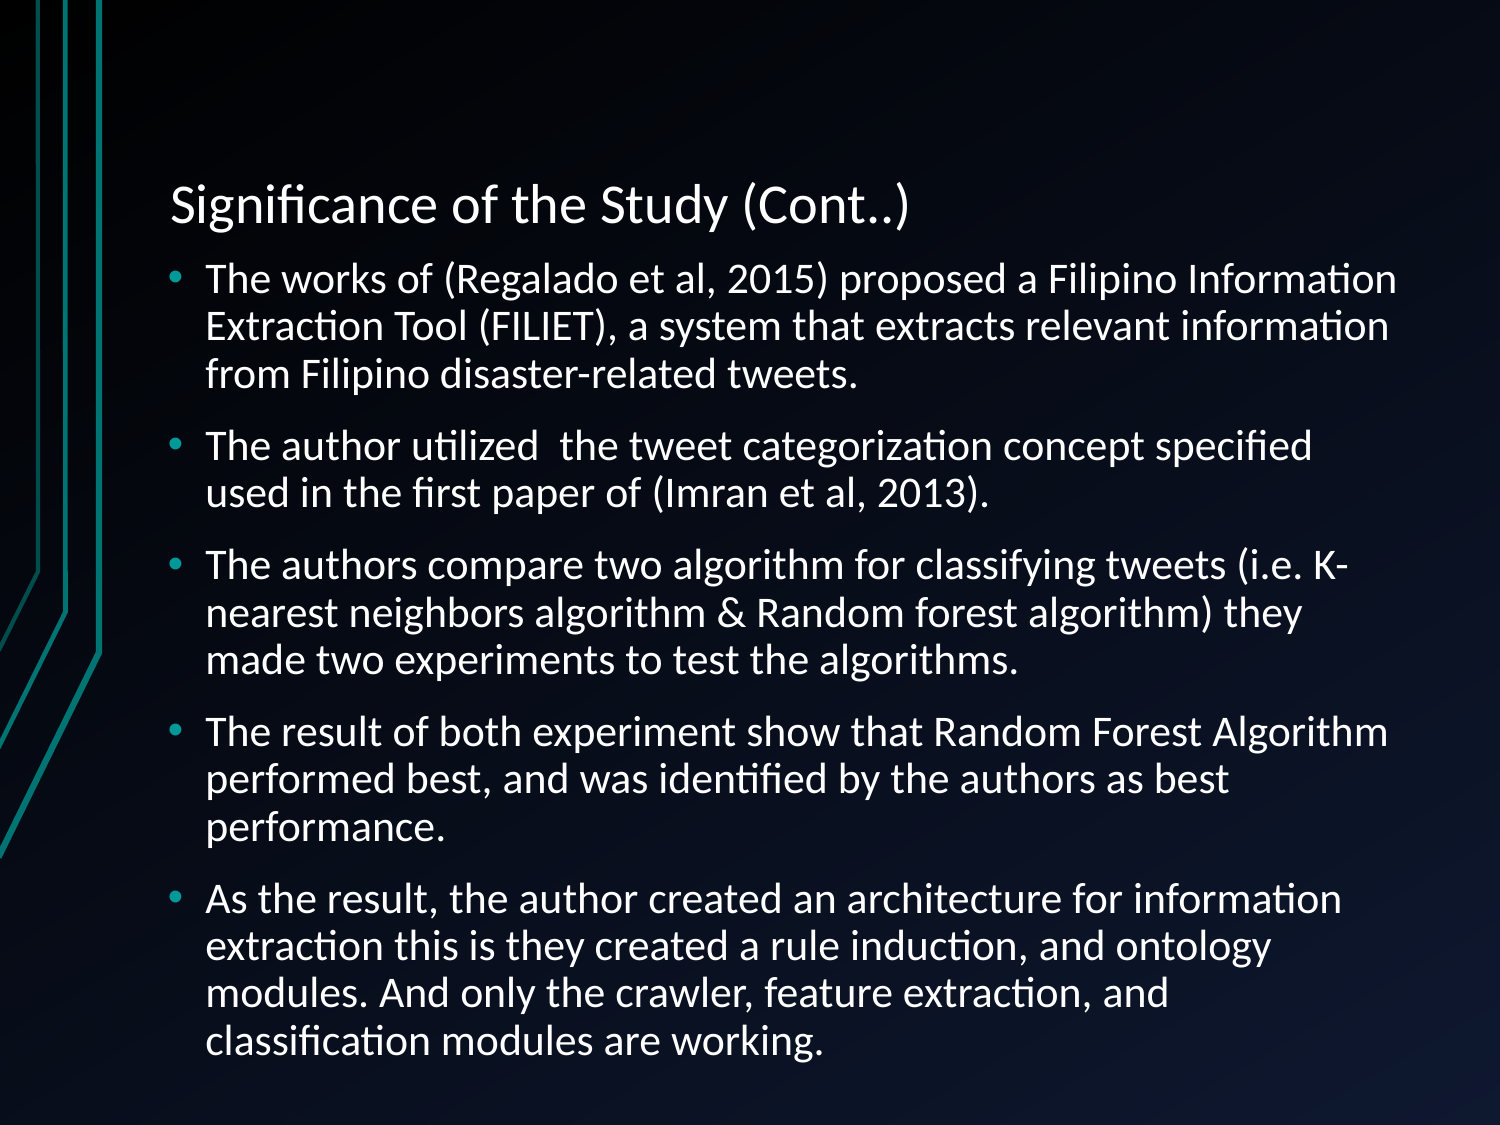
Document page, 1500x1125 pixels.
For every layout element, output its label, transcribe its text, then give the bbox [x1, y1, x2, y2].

title Significance of the Study (Cont..) [150, 45, 1425, 246]
list The works of (Regalado et al, 2015) proposed a Filipino Information Extraction Tool (FILIET), a system that extracts relevant information from Filipino disaster-related tweets. The author utilized the tweet categorization concept specified used in the first paper of (Imran et al, 2013). The authors compare two algorithm for classifying tweets (i.e. K-nearest neighbors algorithm & Random forest algorithm) they made two experiments to test the algorithms. The result of both experiment show that Random Forest Algorithm performed best, and was identified by the authors as best performance. As the result, the author created an architecture for information extraction this is they created a rule induction, and ontology modules. And only the crawler, feature extraction, and classification modules are working. [147, 245, 1423, 1092]
